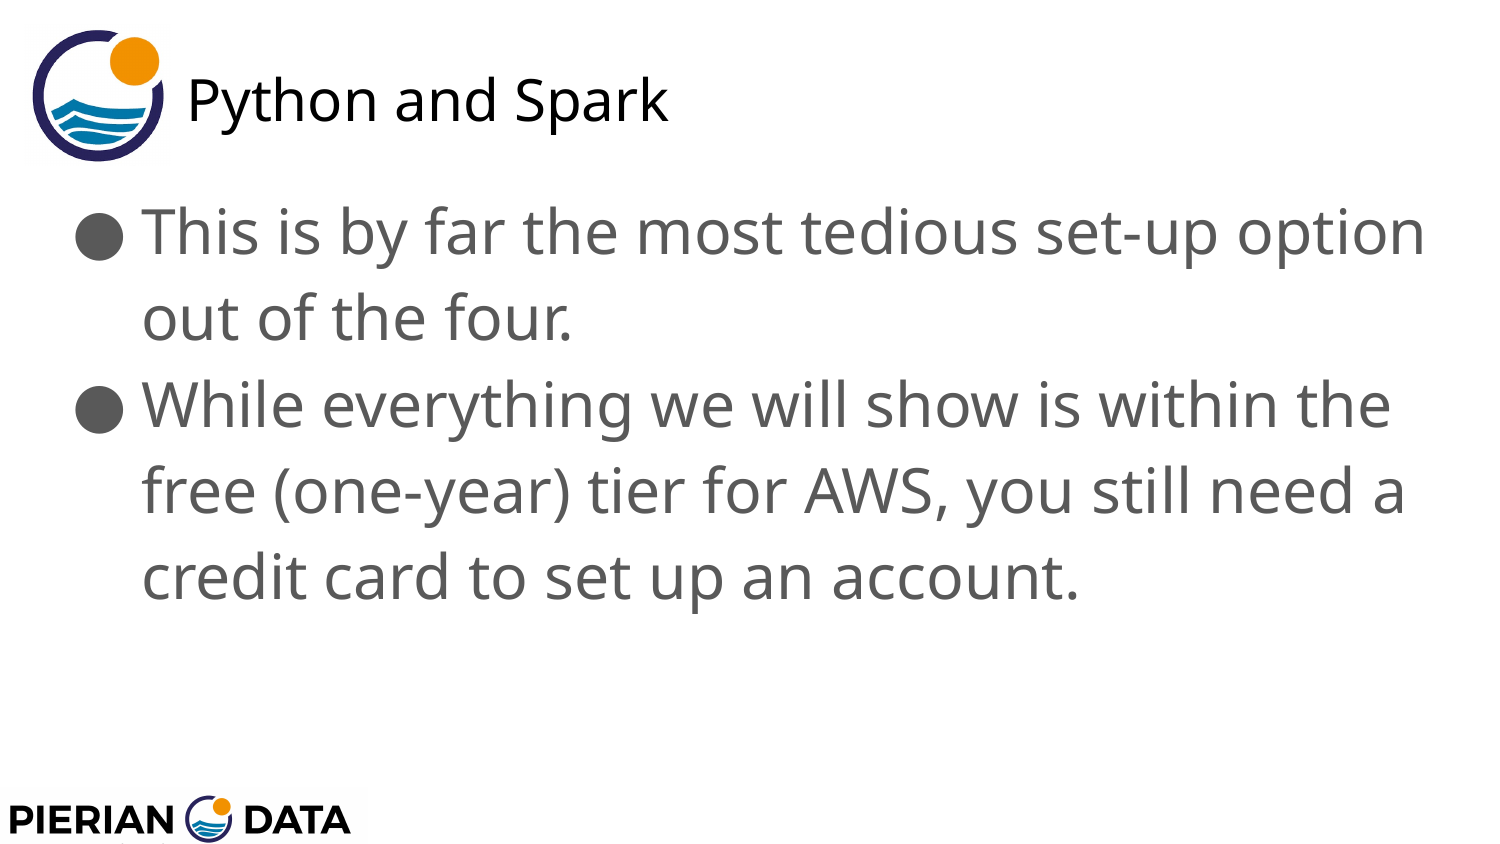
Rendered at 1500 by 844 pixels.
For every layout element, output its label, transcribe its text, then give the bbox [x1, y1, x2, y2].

list This is by far the most tedious set-up option out of the four. While everything we will show is within the free (one-year) tier for AWS, you still need a credit card to set up an account. [51, 166, 1449, 727]
title Python and Spark [176, 48, 1449, 143]
picture [24, 24, 172, 167]
picture [0, 787, 368, 844]
